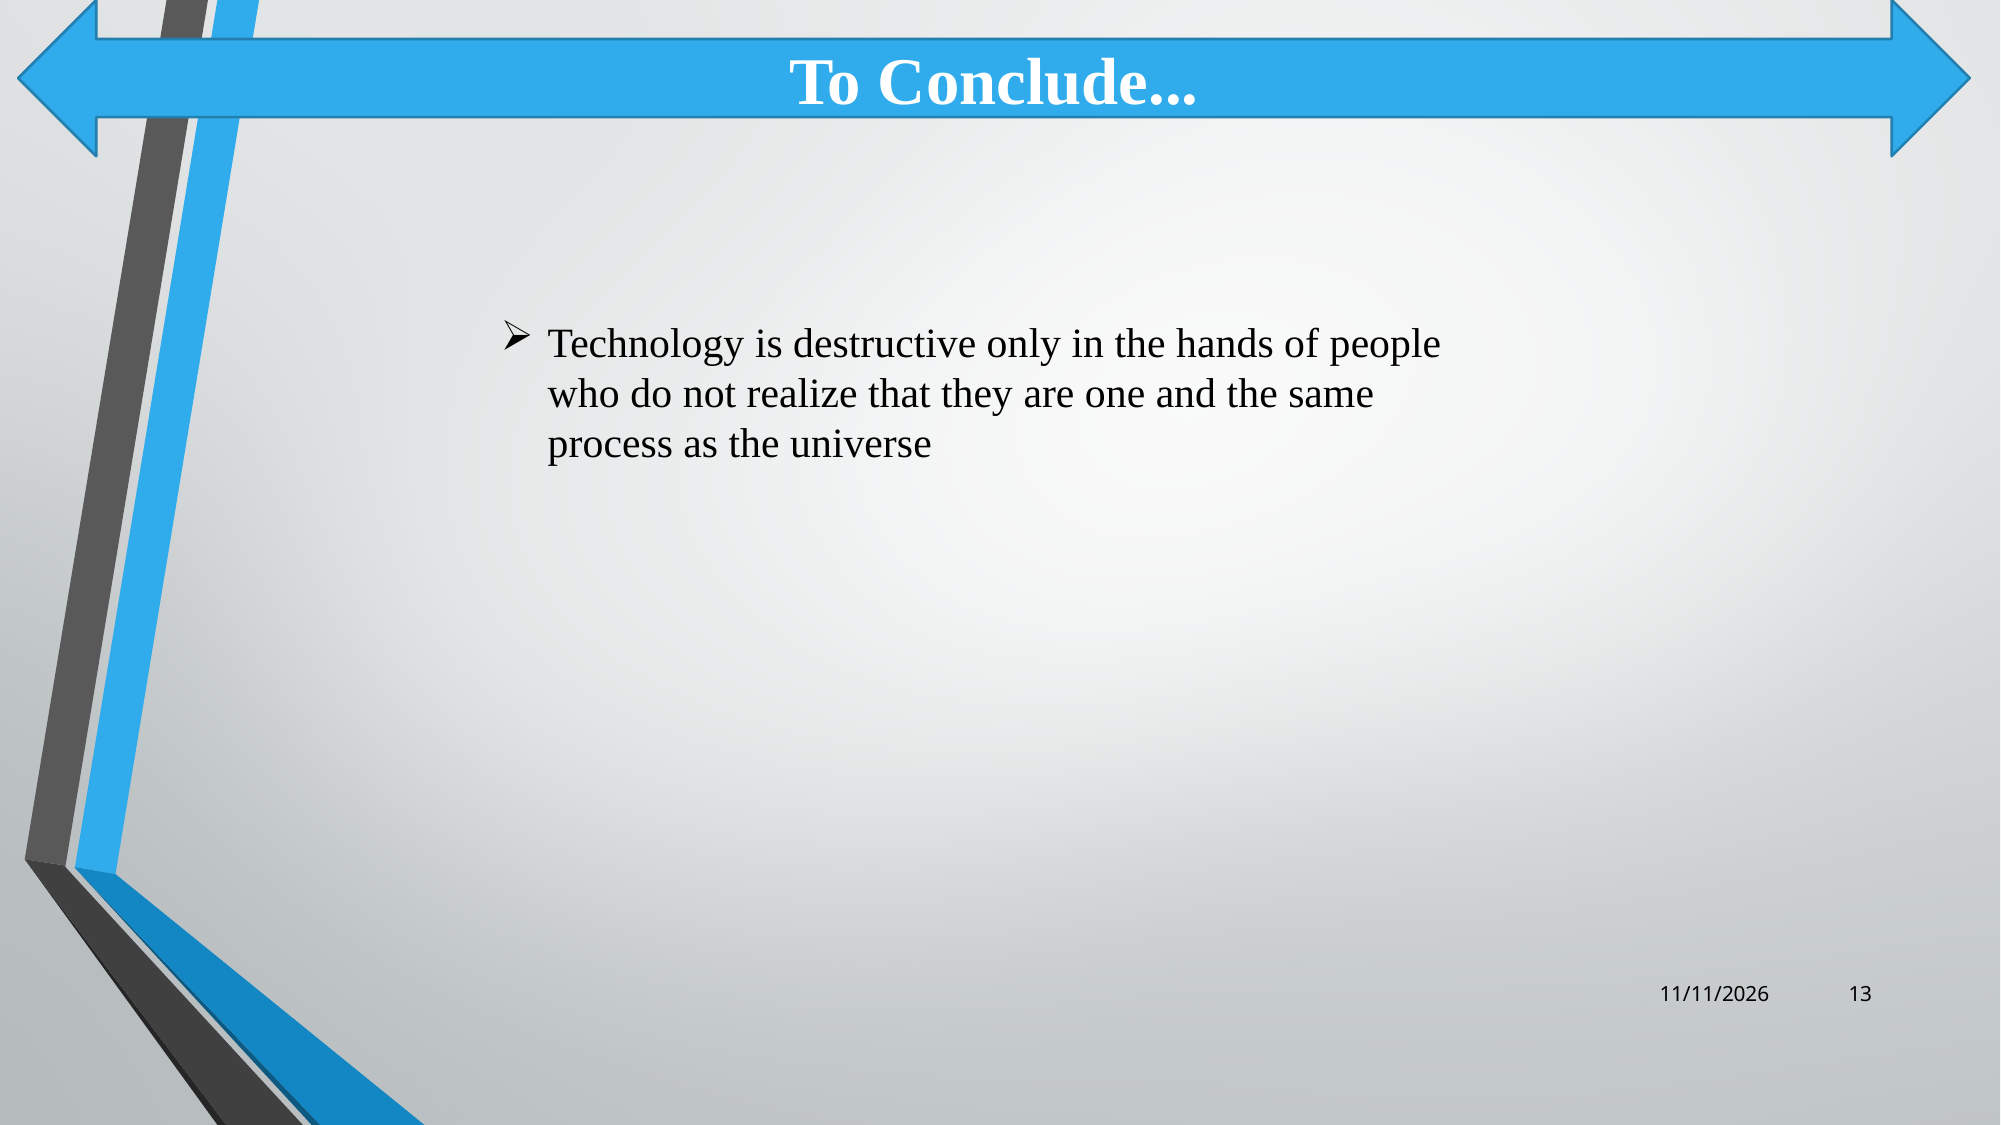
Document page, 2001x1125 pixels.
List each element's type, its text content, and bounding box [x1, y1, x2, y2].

text_box To Conclude... [17, 0, 1971, 158]
text_box Technology is destructive only in the hands of people who do not realize that they are one and the same process as the universe [485, 308, 1459, 474]
slide_number 13 [1796, 965, 1887, 1025]
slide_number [1596, 965, 1784, 1025]
